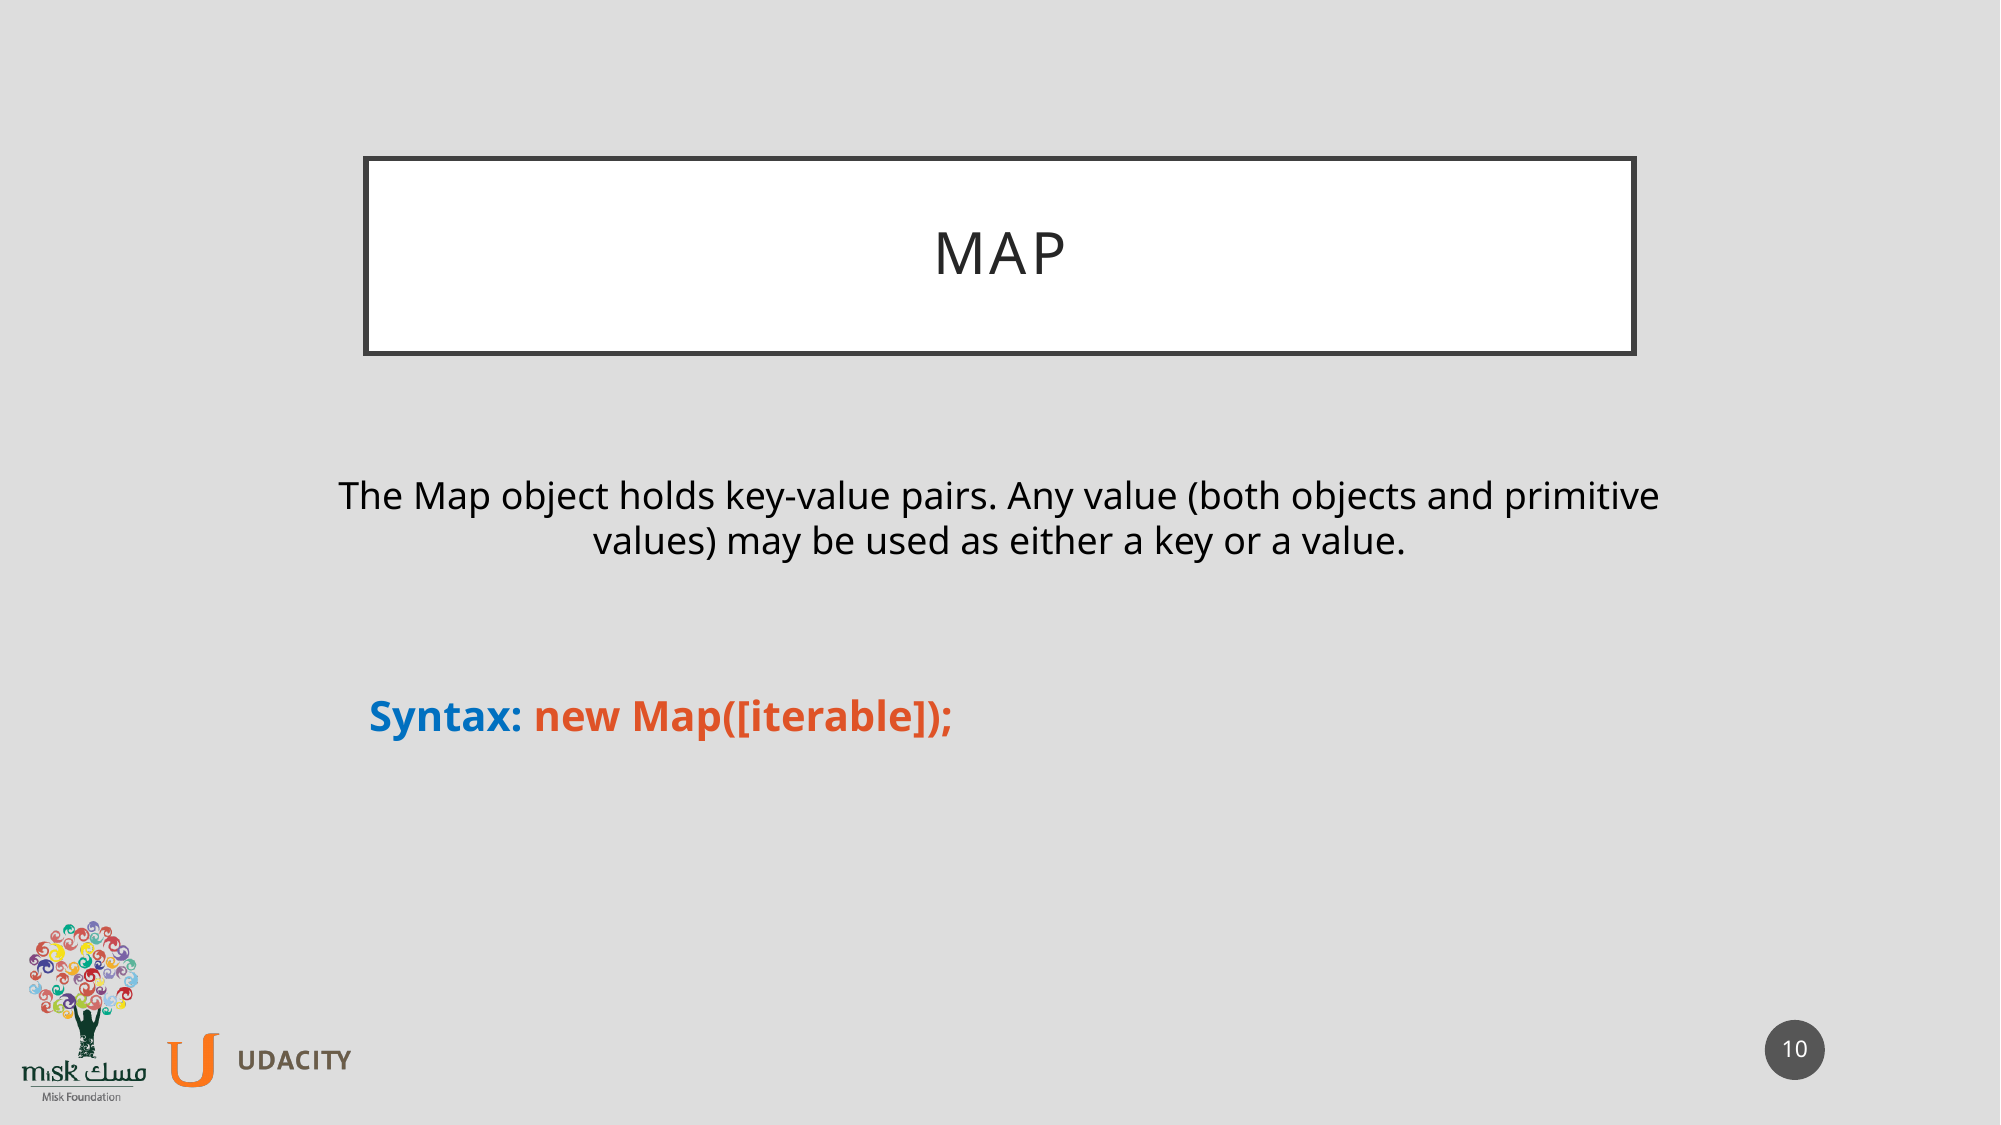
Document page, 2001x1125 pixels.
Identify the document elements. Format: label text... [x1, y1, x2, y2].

picture [21, 921, 369, 1106]
text_box Syntax: new Map([iterable]); [354, 682, 968, 747]
text_box The Map object holds key-value pairs. Any value (both objects and primitive values) may be used as either a key or a value. [280, 464, 1720, 570]
title Map [363, 156, 1637, 356]
slide_number 10 [1764, 1019, 1825, 1080]
